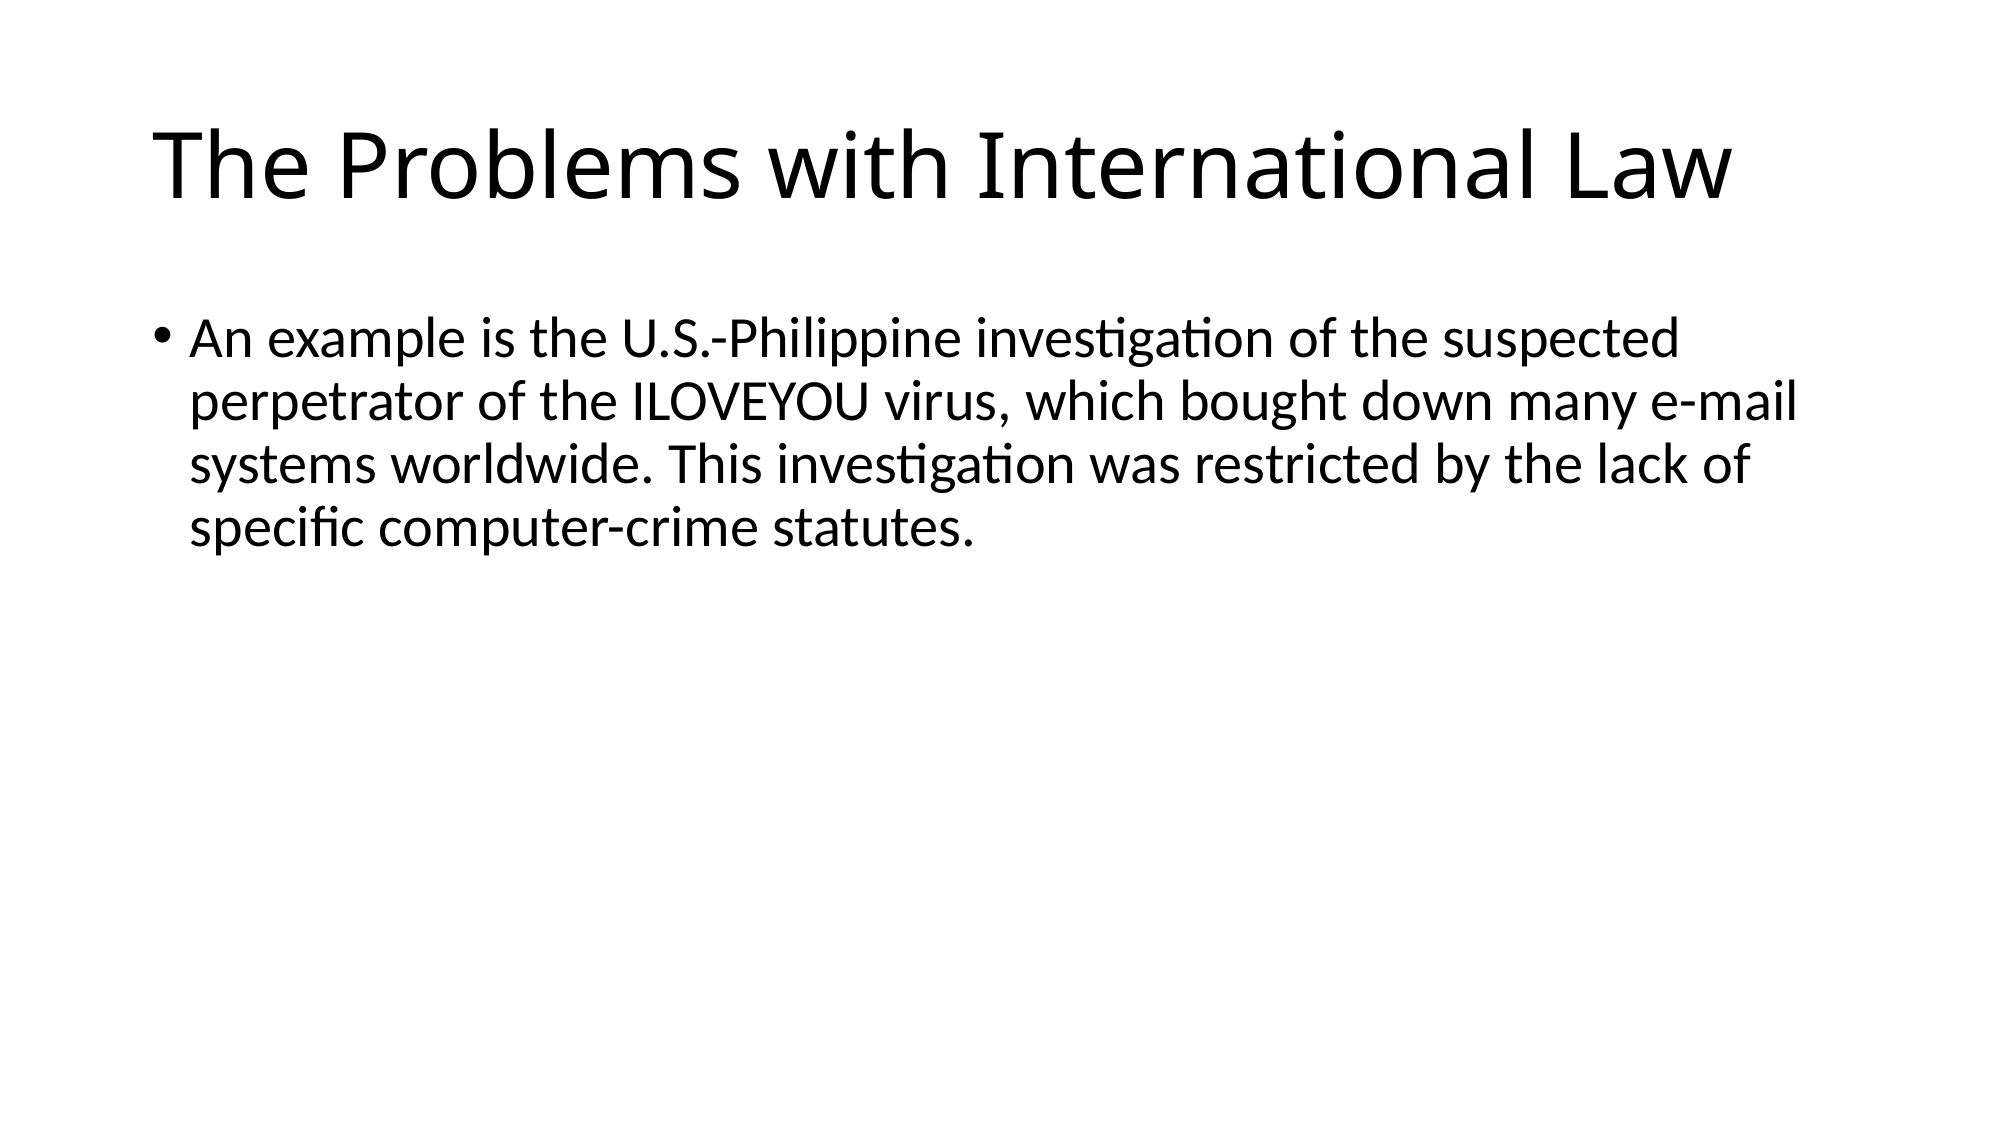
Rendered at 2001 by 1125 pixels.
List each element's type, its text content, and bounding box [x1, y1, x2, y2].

title The Problems with International Law [137, 59, 1863, 278]
list An example is the U.S.-Philippine investigation of the suspected perpetrator of the ILOVEYOU virus, which bought down many e-mail systems worldwide. This investigation was restricted by the lack of specific computer-crime statutes. [137, 299, 1863, 1014]
